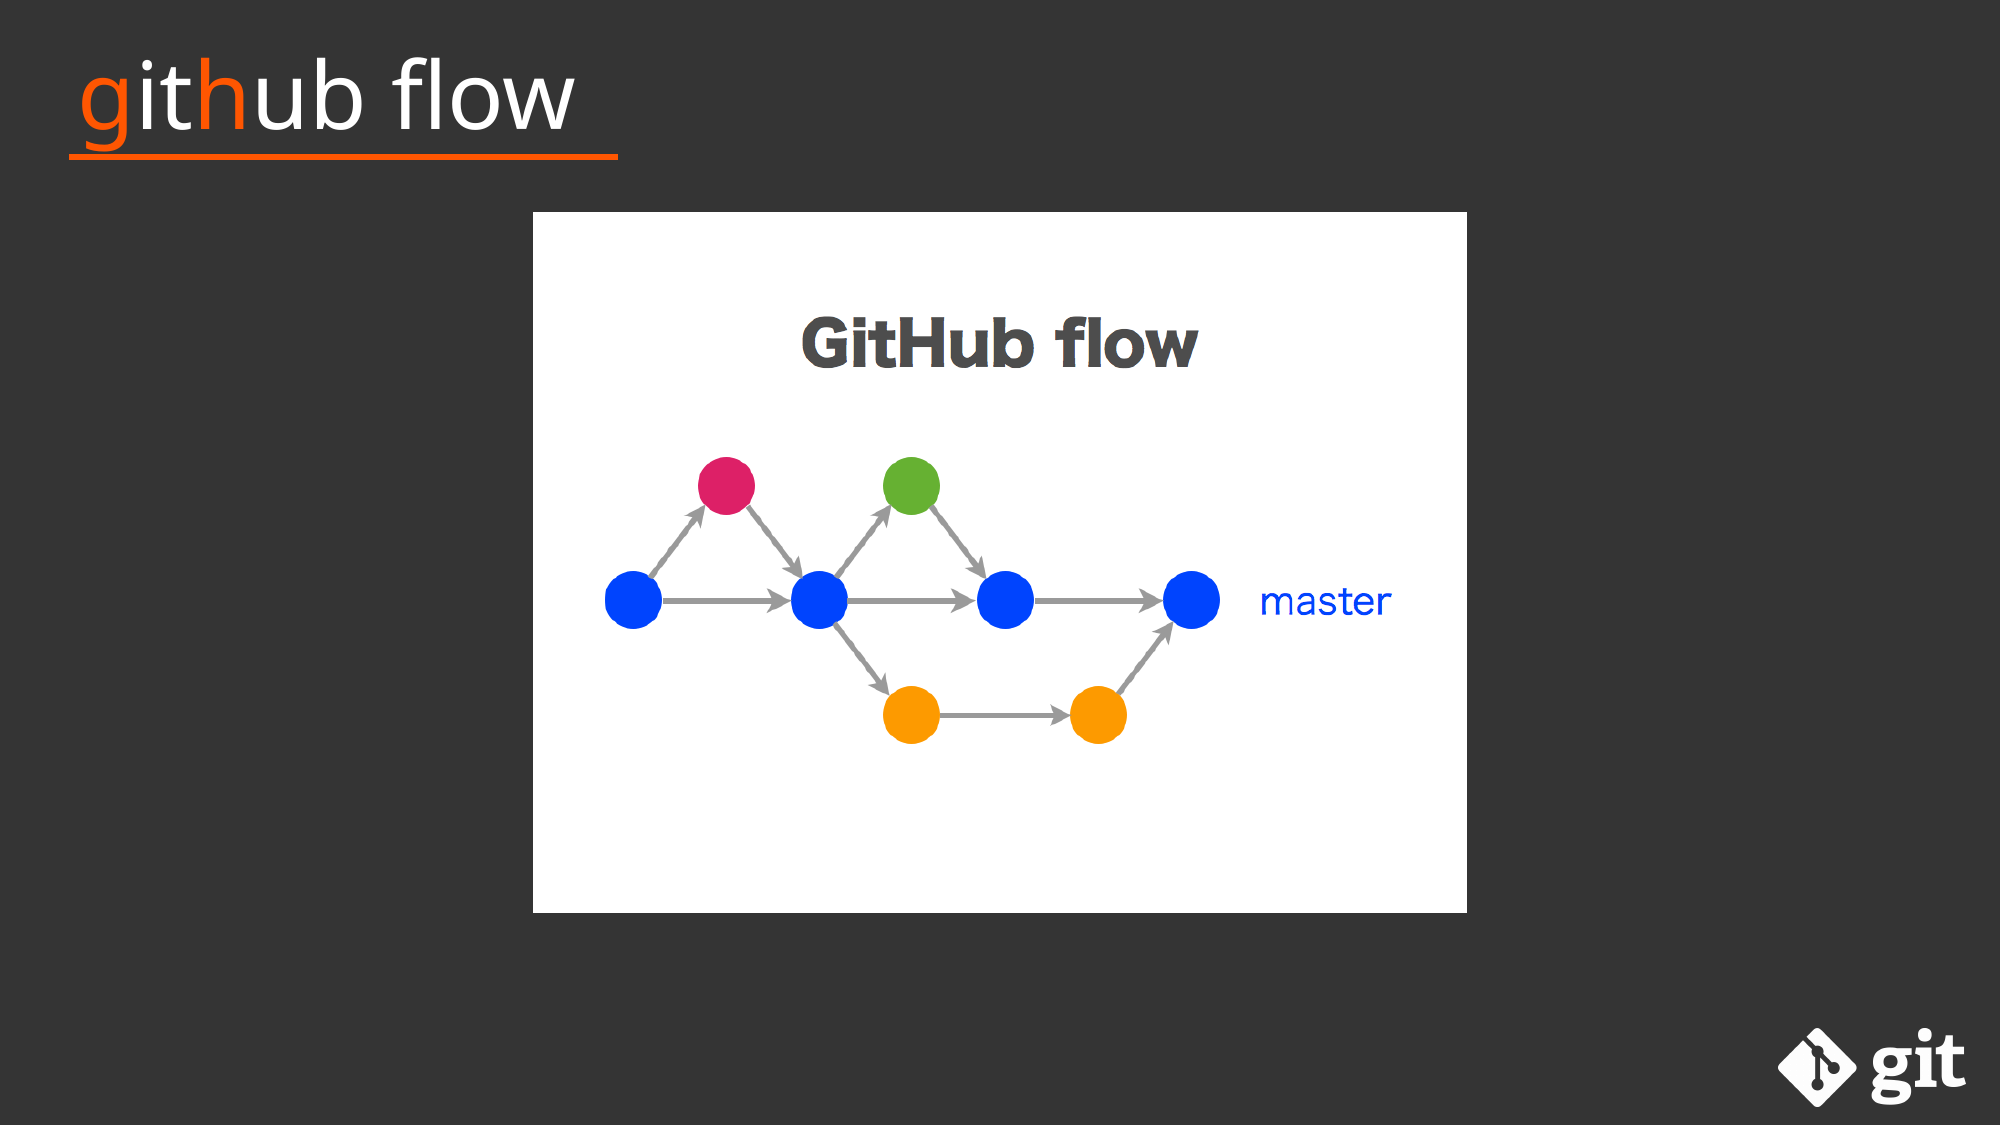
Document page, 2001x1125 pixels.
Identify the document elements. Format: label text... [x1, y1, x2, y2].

picture [533, 212, 1467, 913]
picture [1778, 1028, 1966, 1107]
text_box github flow [45, 28, 609, 156]
